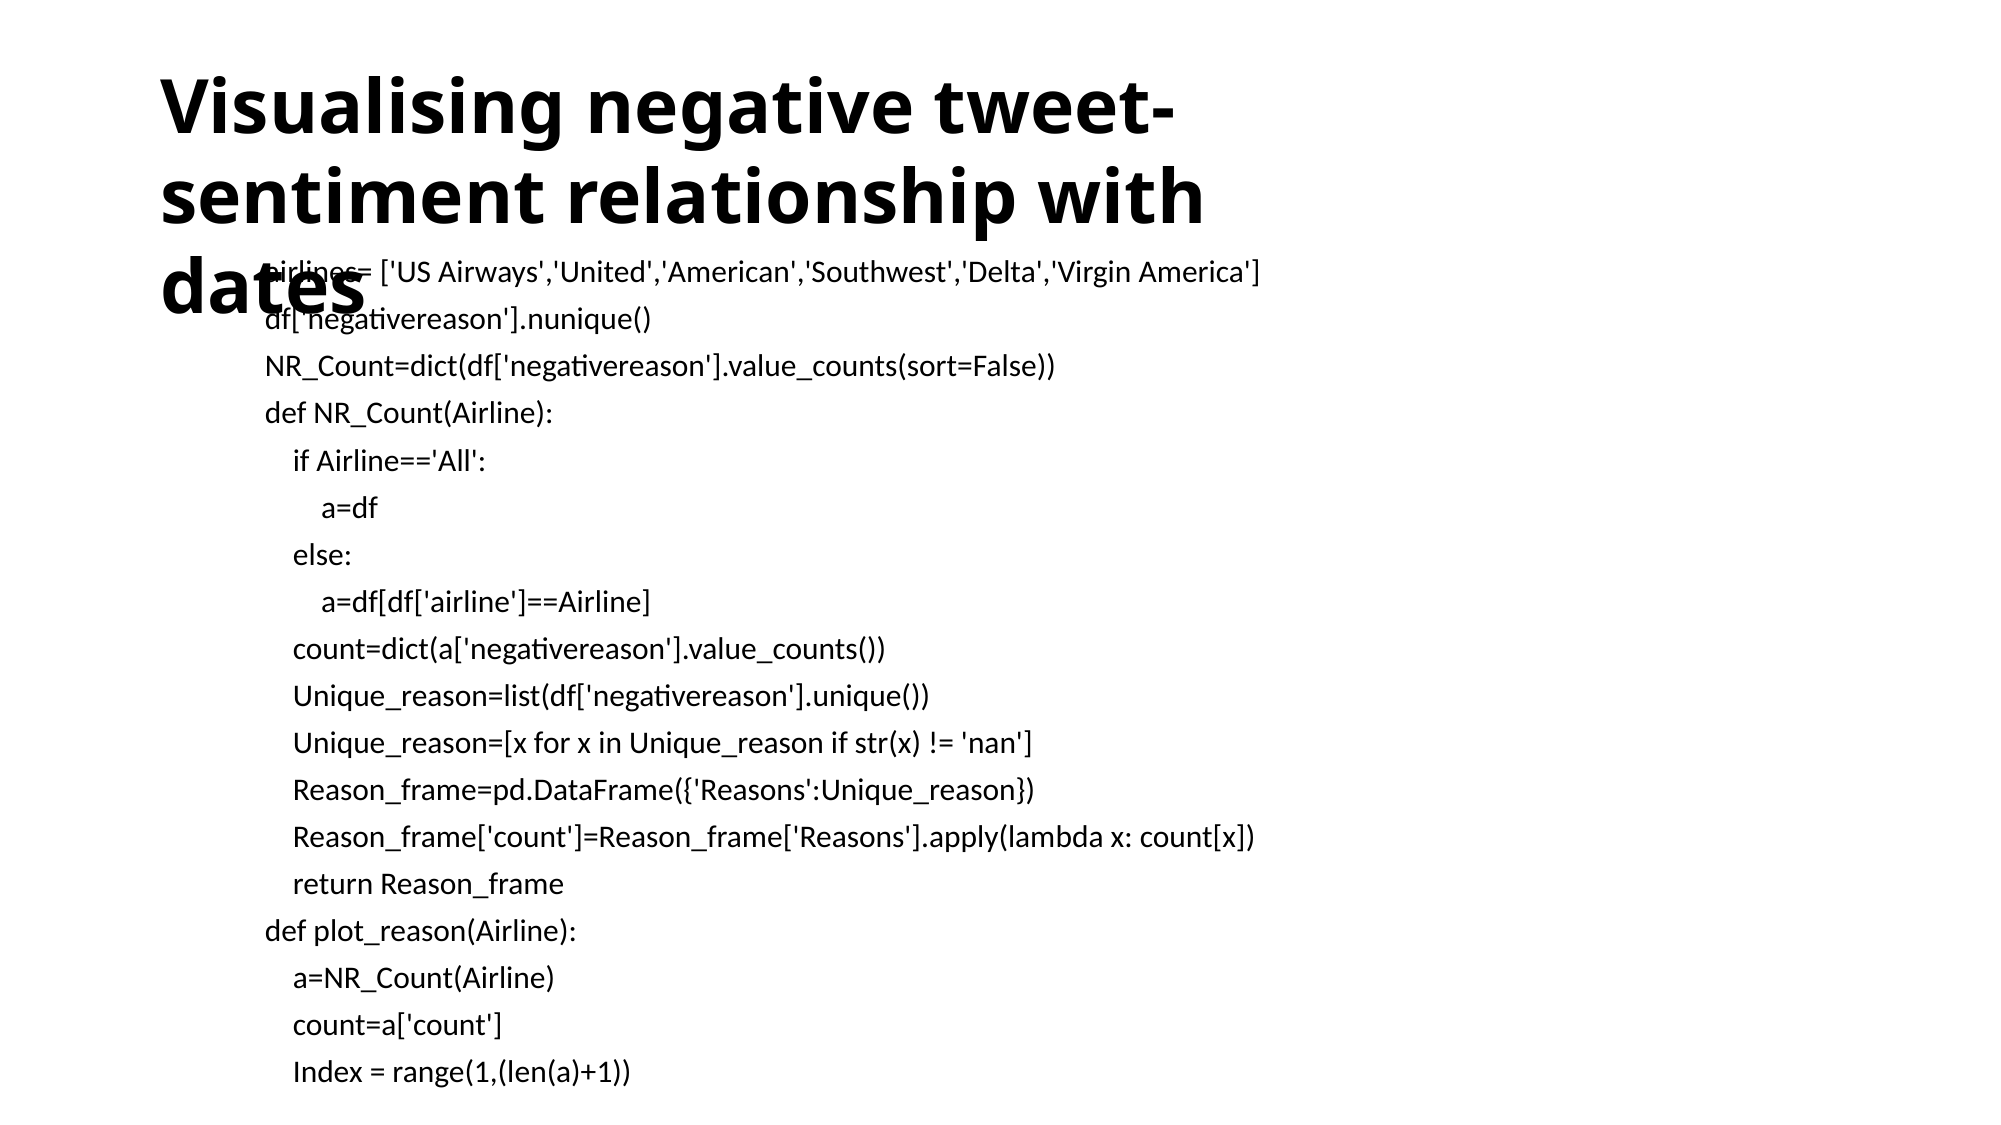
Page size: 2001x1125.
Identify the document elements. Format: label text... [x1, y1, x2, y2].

title [129, 248, 249, 350]
text_box Visualising negative tweet-sentiment relationship with dates [145, 51, 1396, 336]
subtitle airlines= ['US Airways','United','American','Southwest','Delta','Virgin America'] df['negativereason'].nunique() NR_Count=dict(df['negativereason'].value_counts(sort=False)) def NR_Count(Airline): if Airline=='All': a=df else: a=df[df['airline']==Airline] count=dict(a['negativereason'].value_counts()) Unique_reason=list(df['negativereason'].unique()) Unique_reason=[x for x in Unique_reason if str(x) != 'nan'] Reason_frame=pd.DataFrame({'Reasons':Unique_reason}) Reason_frame['count']=Reason_frame['Reasons'].apply(lambda x: count[x]) return Reason_frame def plot_reason(Airline): a=NR_Count(Airline) count=a['count'] Index = range(1,(len(a)+1)) [249, 248, 1750, 1099]
